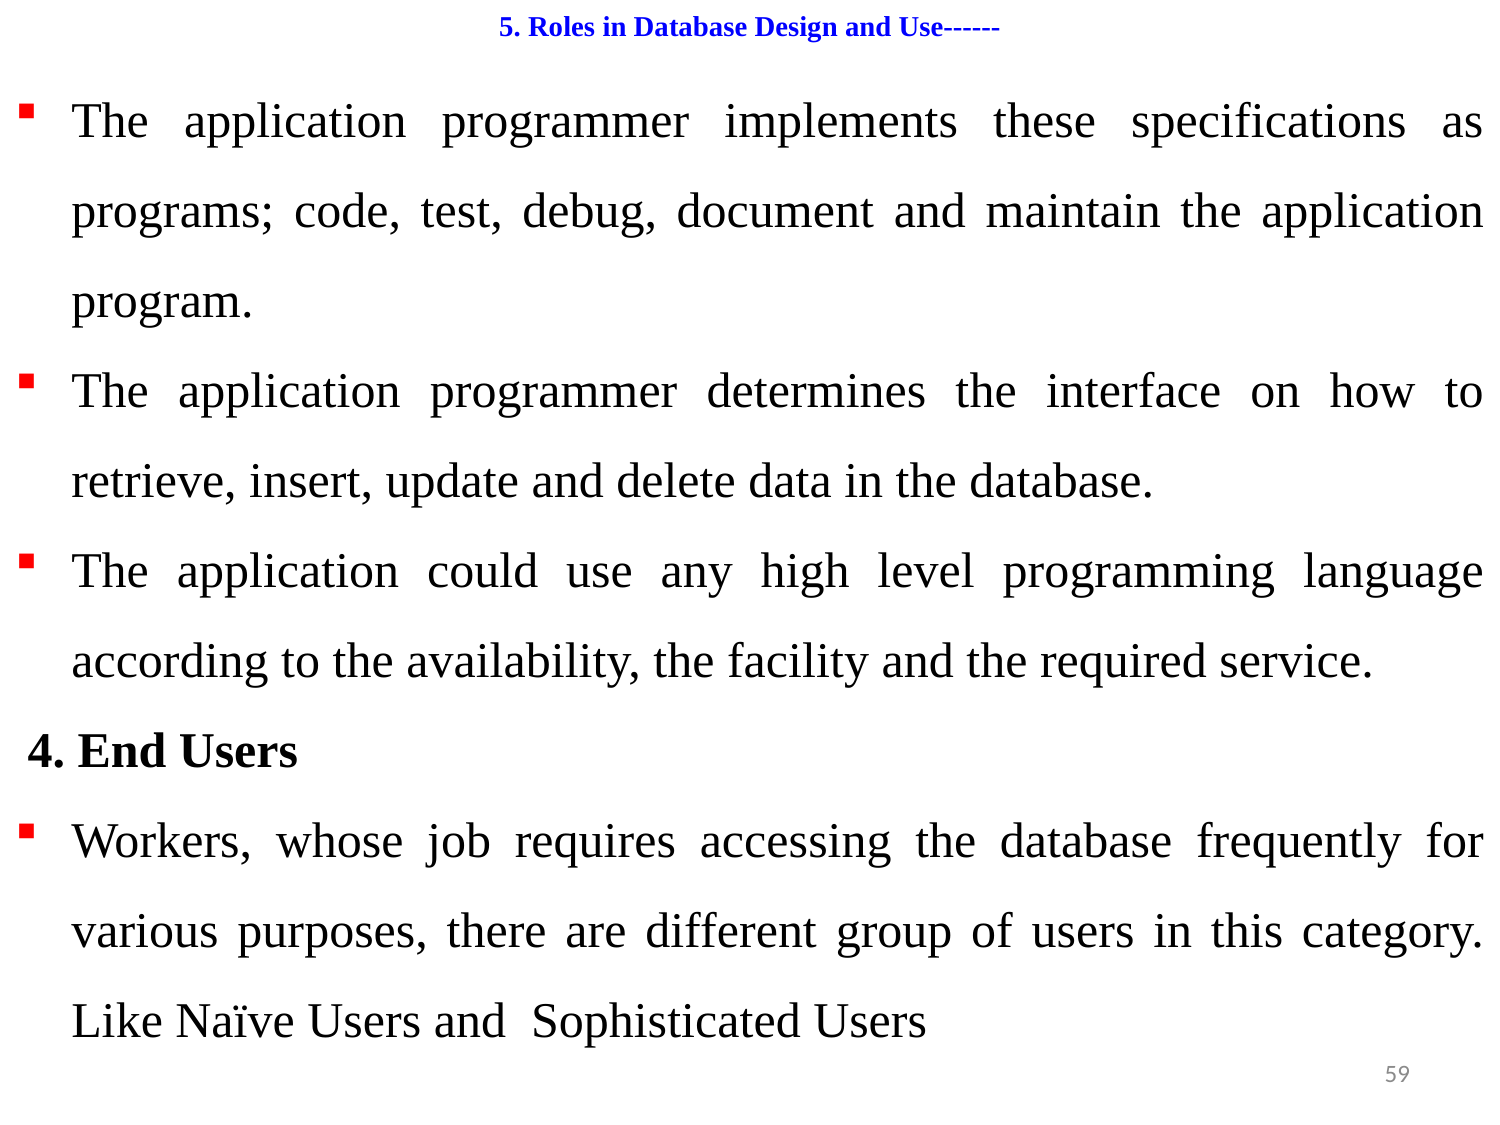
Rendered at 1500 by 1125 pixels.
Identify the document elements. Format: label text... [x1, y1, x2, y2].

list The application programmer implements these specifications as programs; code, test, debug, document and maintain the application program. The application programmer determines the interface on how to retrieve, insert, update and delete data in the database. The application could use any high level programming language according to the availability, the facility and the required service. 4. End Users Workers, whose job requires accessing the database frequently for various purposes, there are different group of users in this category. Like Naïve Users and Sophisticated Users [0, 50, 1500, 1125]
slide_number 59 [1074, 1042, 1425, 1103]
title 5. Roles in Database Design and Use------ [75, 0, 1425, 50]
